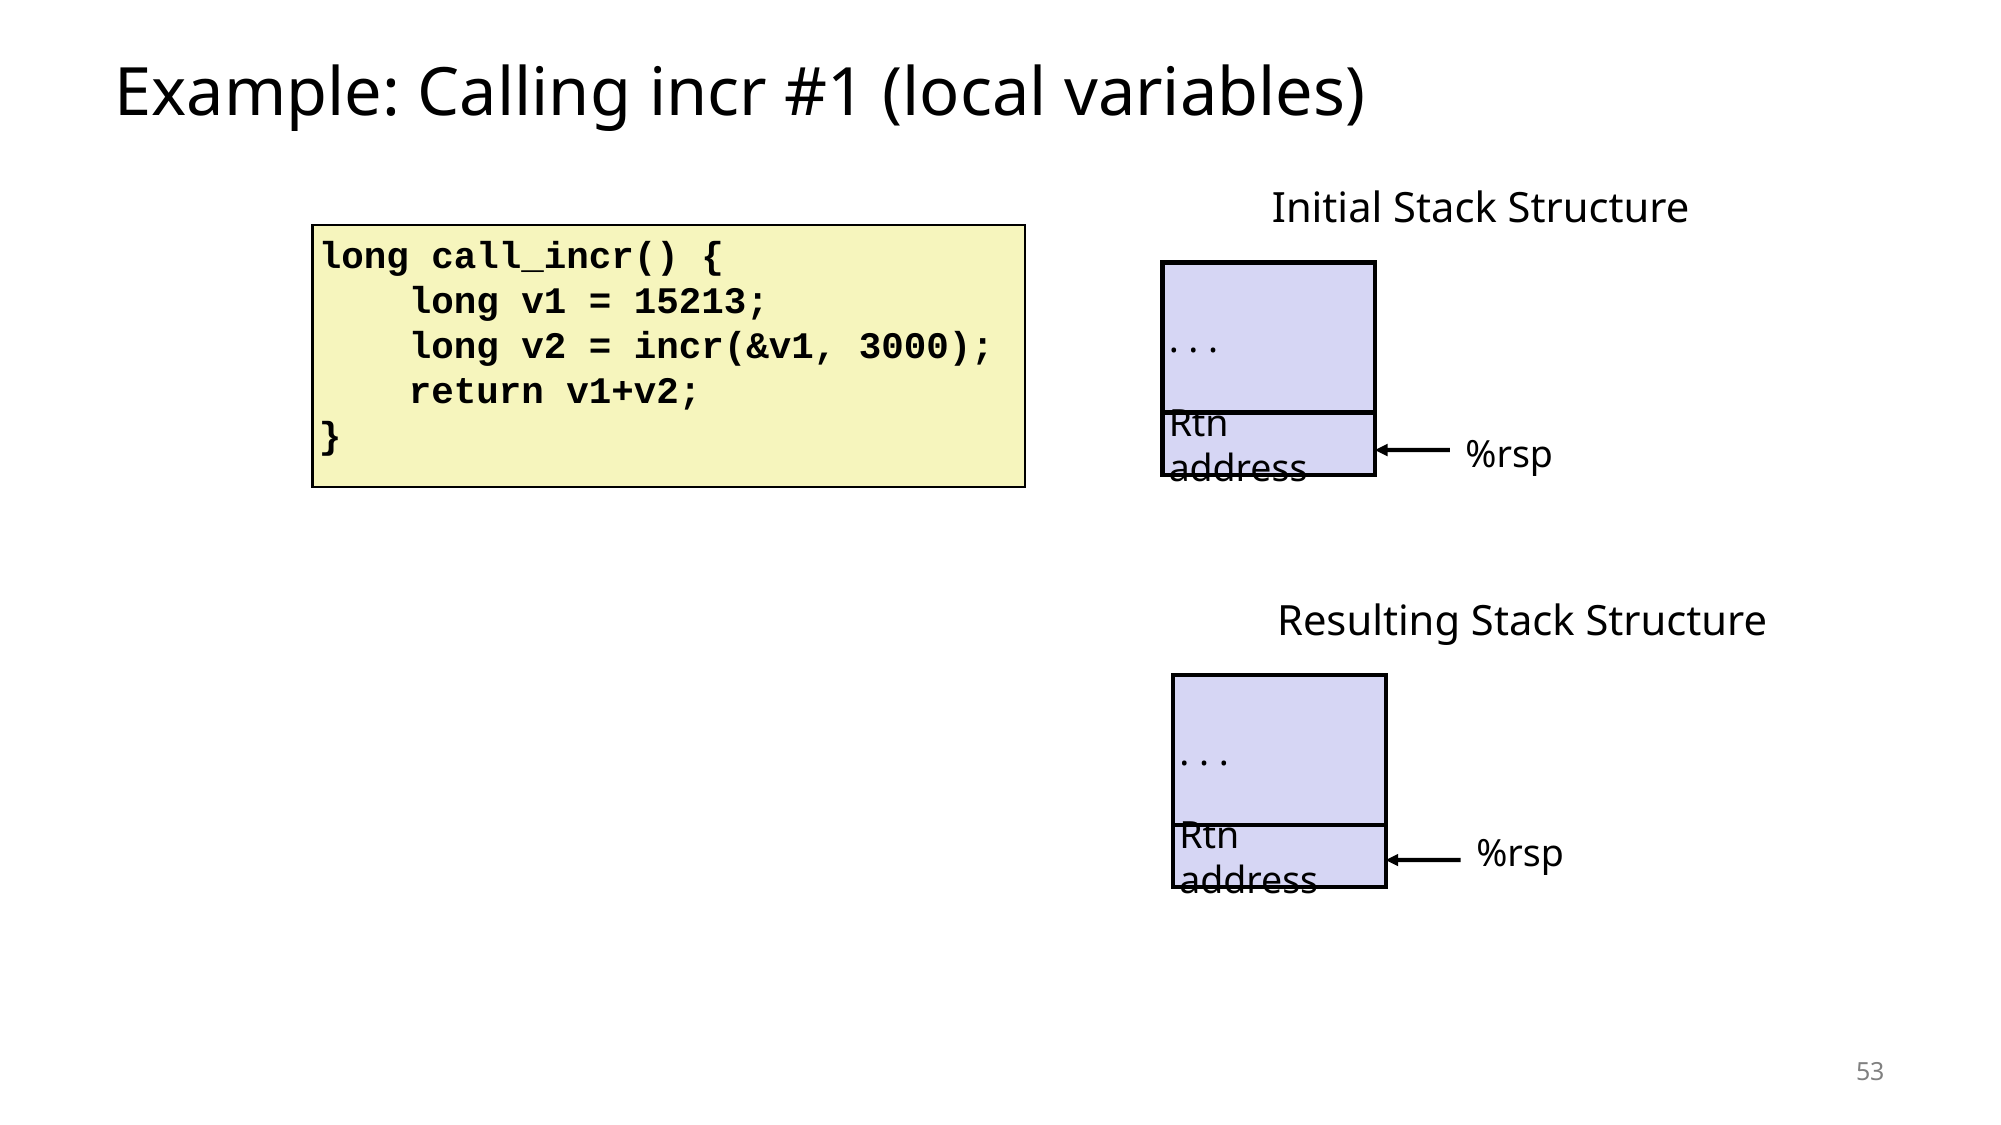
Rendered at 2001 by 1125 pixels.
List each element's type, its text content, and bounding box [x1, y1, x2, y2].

text_box Initial Stack Structure [1265, 174, 1696, 238]
title Example: Calling incr #1 (local variables) [99, 37, 1900, 150]
text_box Rtn address [1162, 412, 1375, 475]
text_box . . . [1173, 674, 1386, 824]
slide_number 53 [1749, 1042, 1900, 1103]
text_box %rsp [1459, 423, 1560, 482]
text_box long call_incr() { long v1 = 15213; long v2 = incr(&v1, 3000); return v1+v2; } [312, 224, 1025, 488]
text_box %rsp [1470, 822, 1571, 880]
text_box . . . [1162, 262, 1375, 412]
text_box [1386, 853, 1461, 867]
text_box [1375, 443, 1450, 457]
text_box Rtn address [1173, 824, 1386, 888]
text_box Resulting Stack Structure [1270, 587, 1774, 650]
